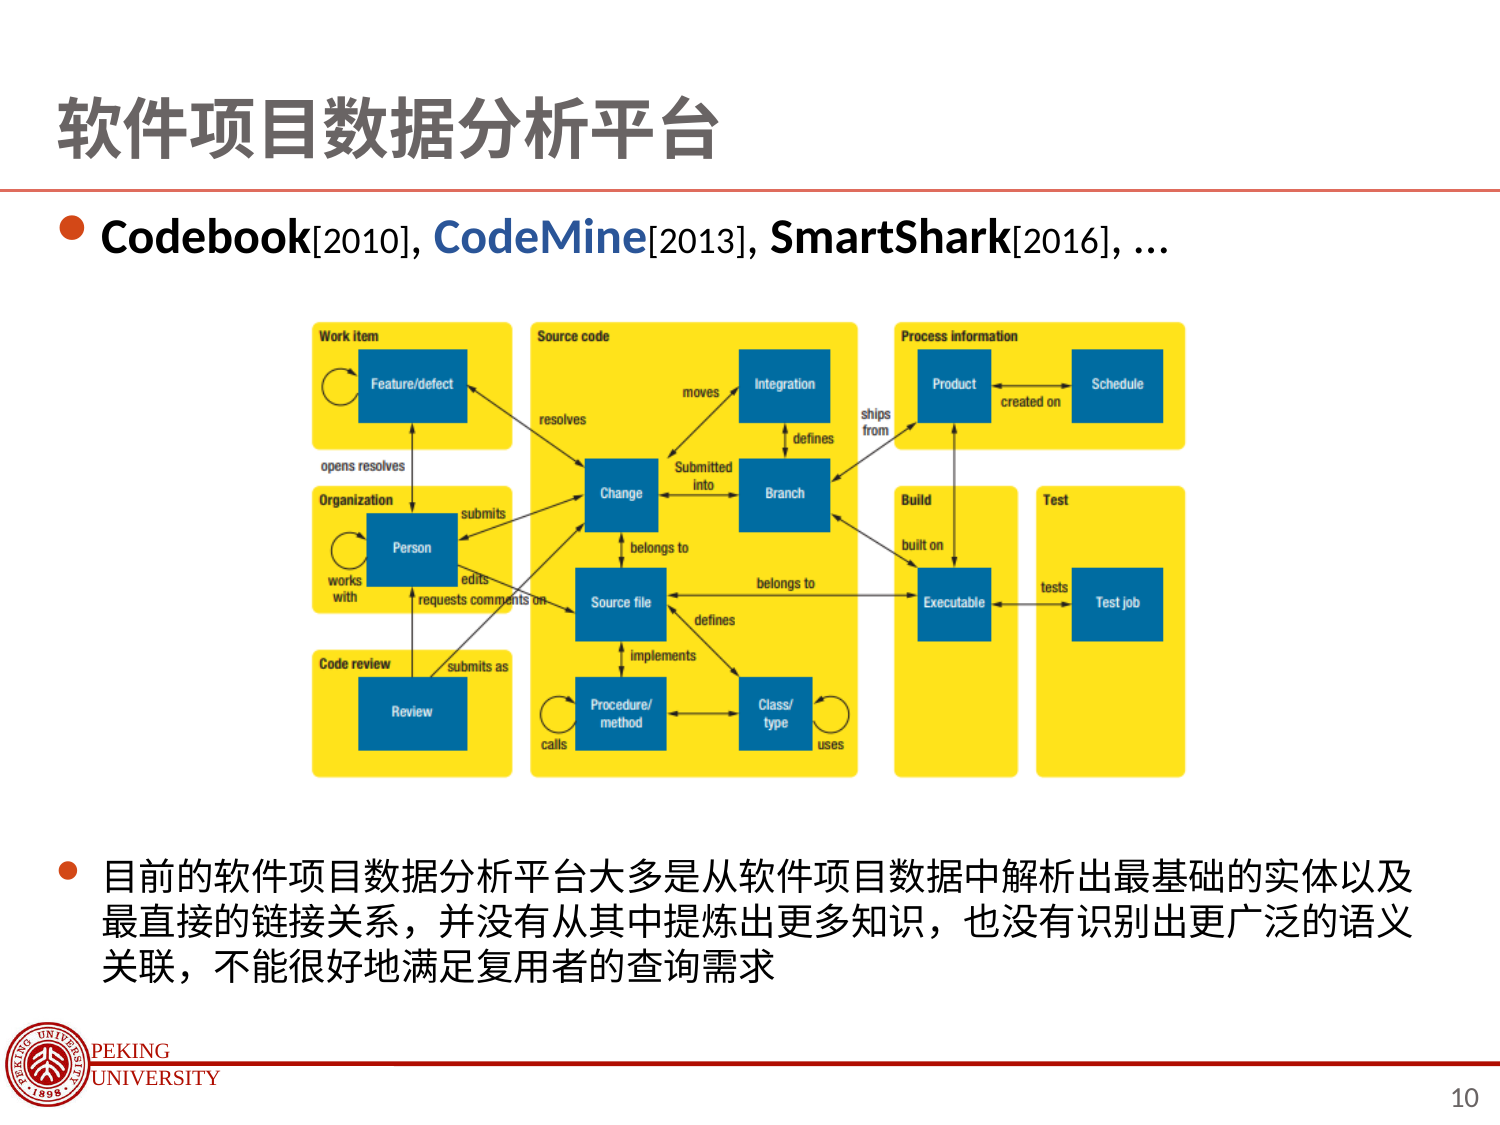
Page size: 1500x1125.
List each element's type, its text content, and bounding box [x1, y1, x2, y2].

picture [0, 1016, 95, 1111]
picture [308, 314, 1192, 785]
list Codebook[2010], CodeMine[2013], SmartShark[2016], … 目前的软件项目数据分析平台大多是从软件项目数据中解析出最基础的实体以及最直接的链接关系，并没有从其中提炼出更多知识，也没有识别出更广泛的语义关联，不能很好地满足复用者的查询需求 [41, 196, 1459, 1047]
title 软件项目数据分析平台 [41, 19, 1459, 183]
slide_number 9 [1435, 1070, 1500, 1125]
